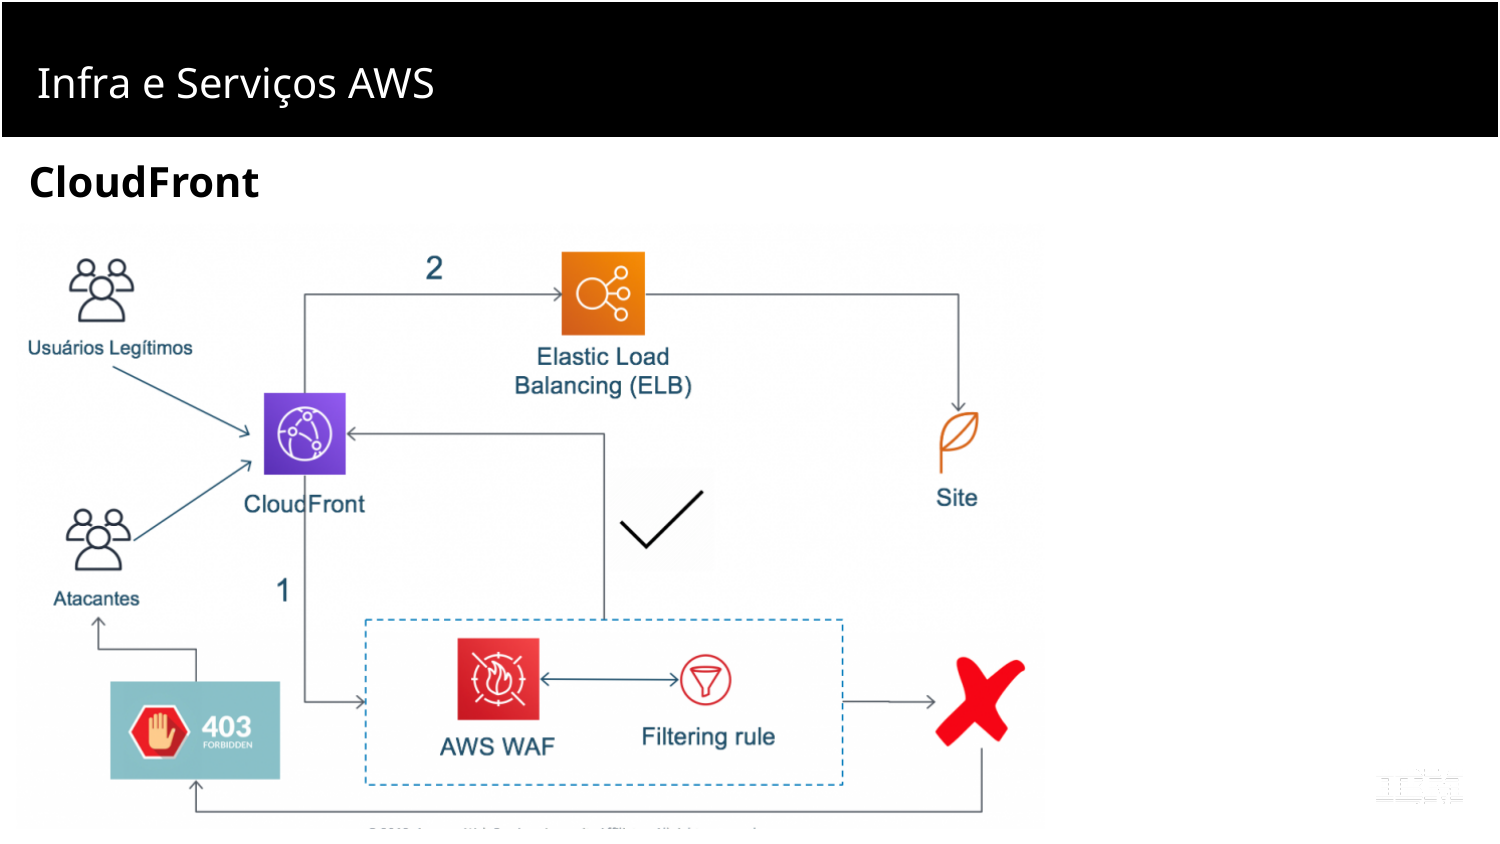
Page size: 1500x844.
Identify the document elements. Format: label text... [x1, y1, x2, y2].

picture [16, 223, 1046, 829]
text_box [0, 0, 1500, 140]
text_box CloudFront [28, 144, 1376, 218]
picture [1376, 769, 1463, 804]
footer Infra e Serviços AWS [37, 55, 825, 110]
